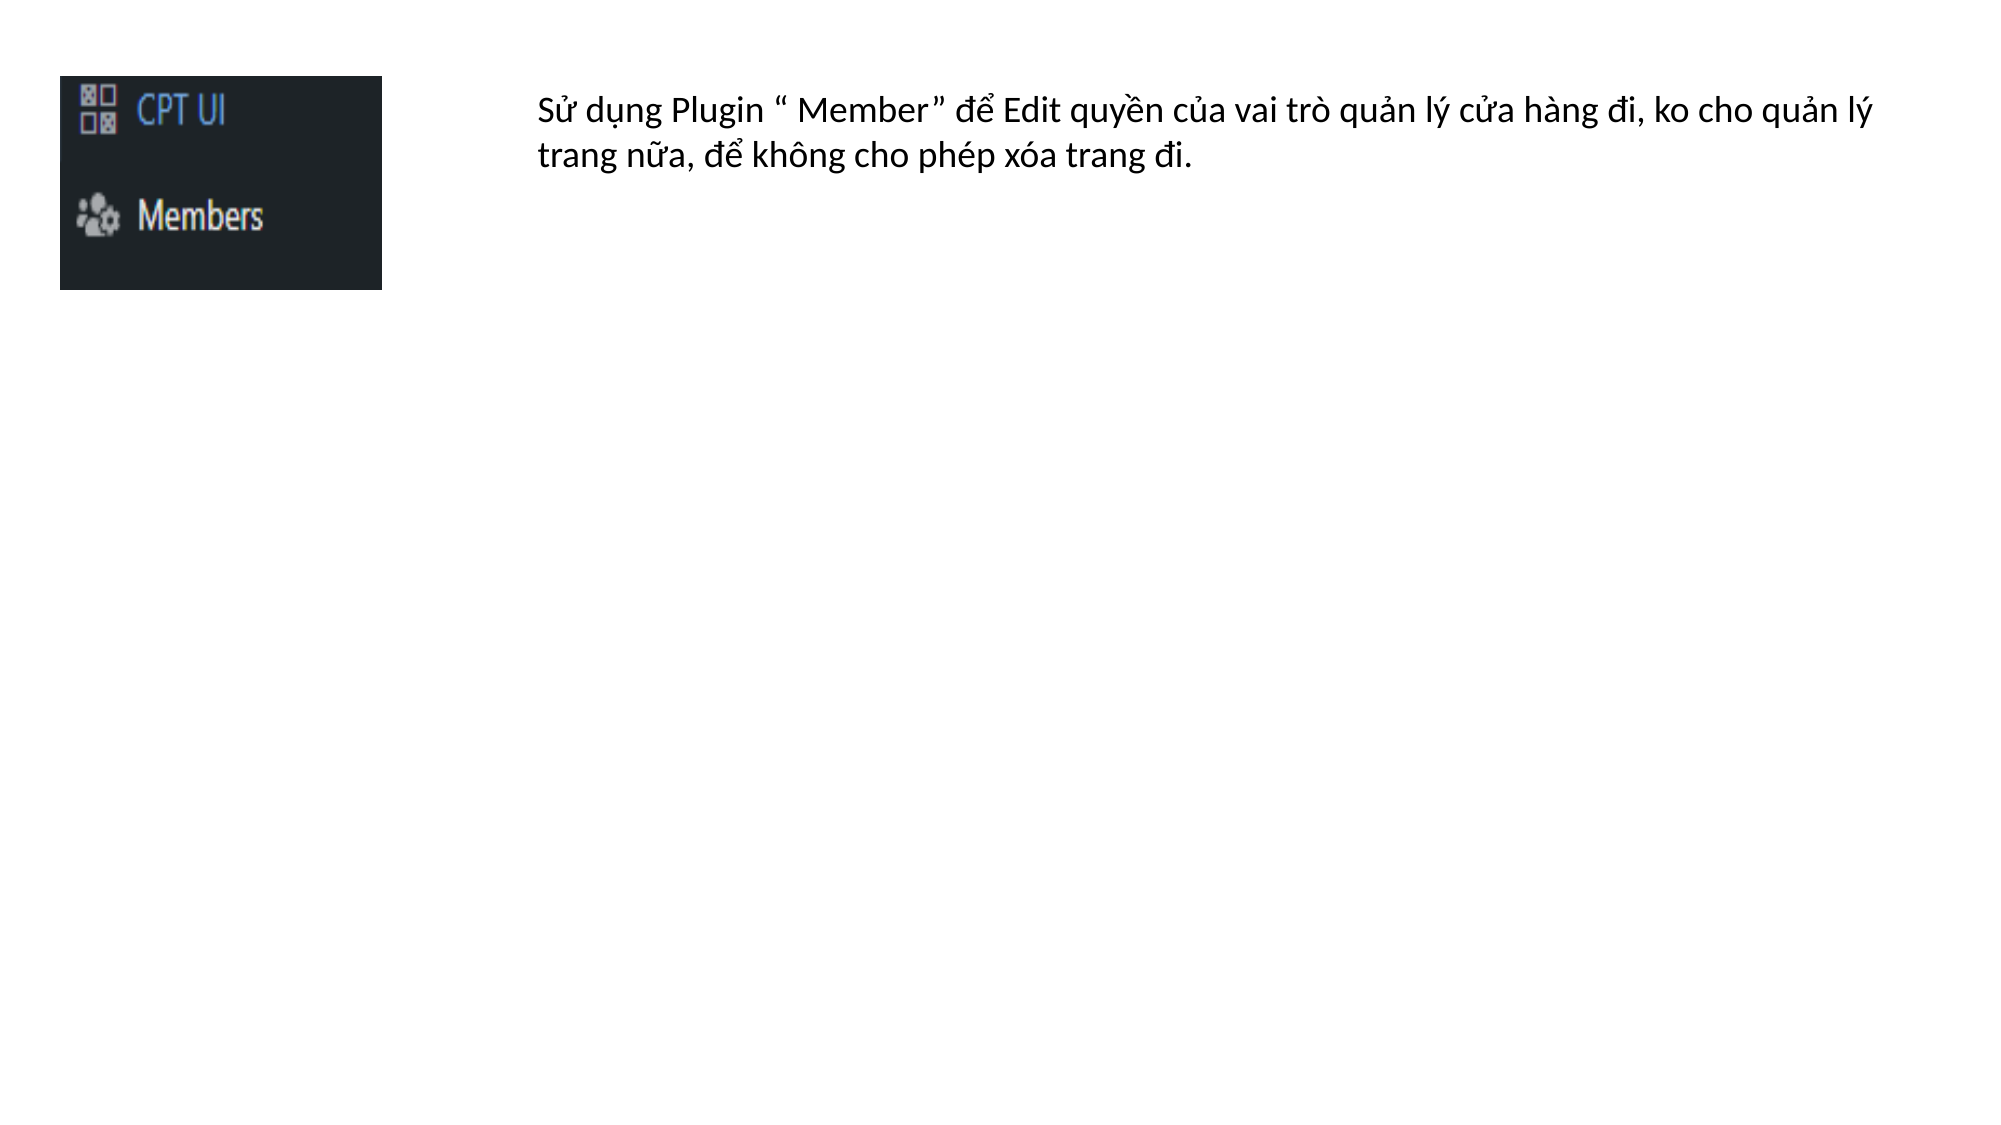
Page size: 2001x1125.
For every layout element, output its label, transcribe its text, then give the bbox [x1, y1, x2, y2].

picture [60, 76, 382, 290]
text_box Sử dụng Plugin “ Member” để Edit quyền của vai trò quản lý cửa hàng đi, ko cho quản lý trang nữa, để không cho phép xóa trang đi. [522, 77, 1898, 182]
